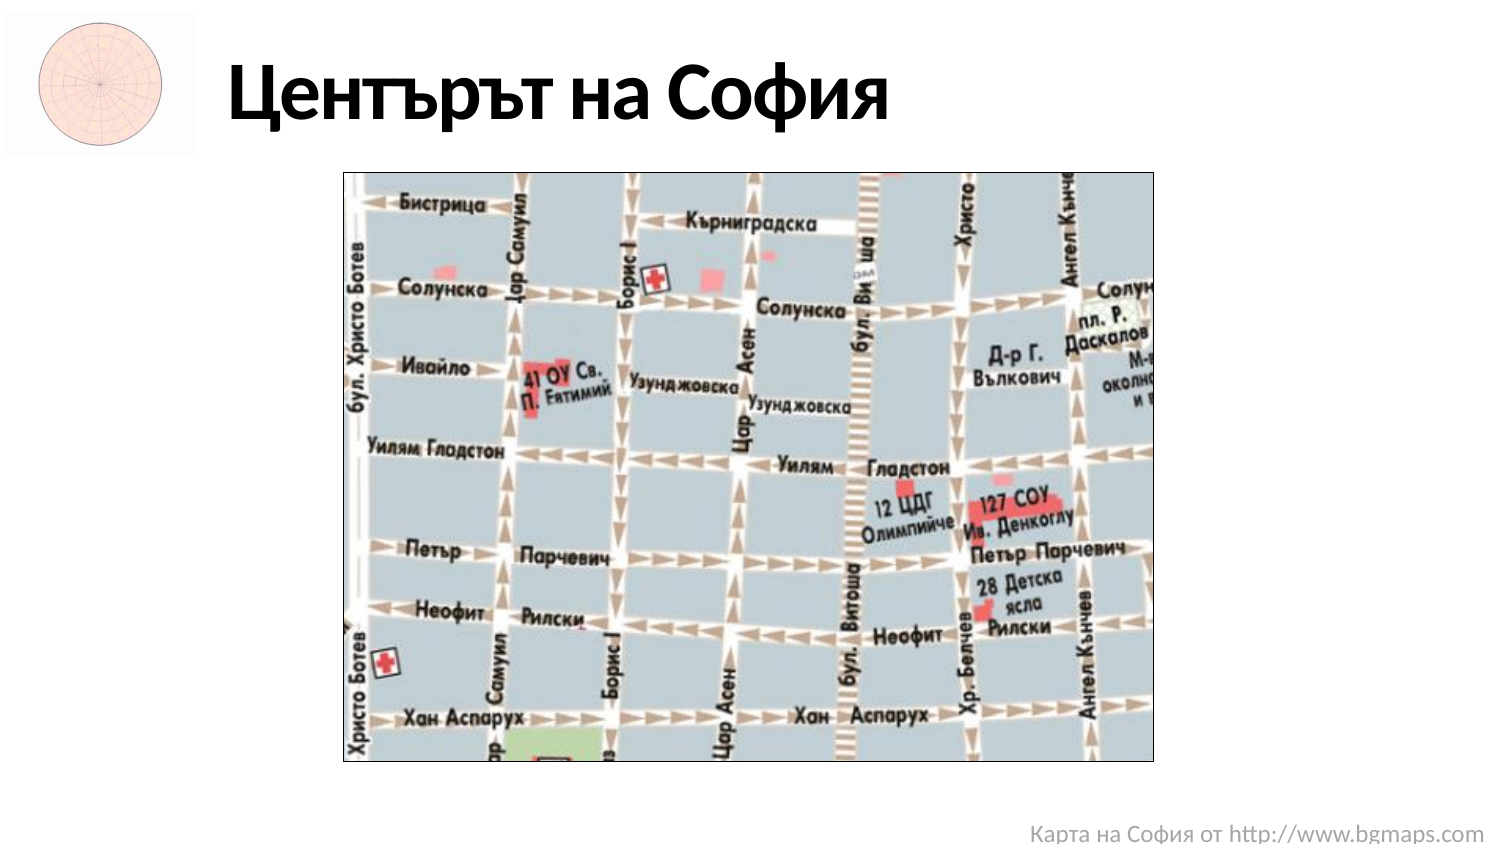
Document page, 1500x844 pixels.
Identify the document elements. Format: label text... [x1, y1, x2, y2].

text_box Карта на София от http://www.bgmaps.com [924, 809, 1500, 844]
picture [343, 172, 1154, 762]
picture [3, 12, 197, 156]
title Центърът на София [212, 21, 1500, 150]
